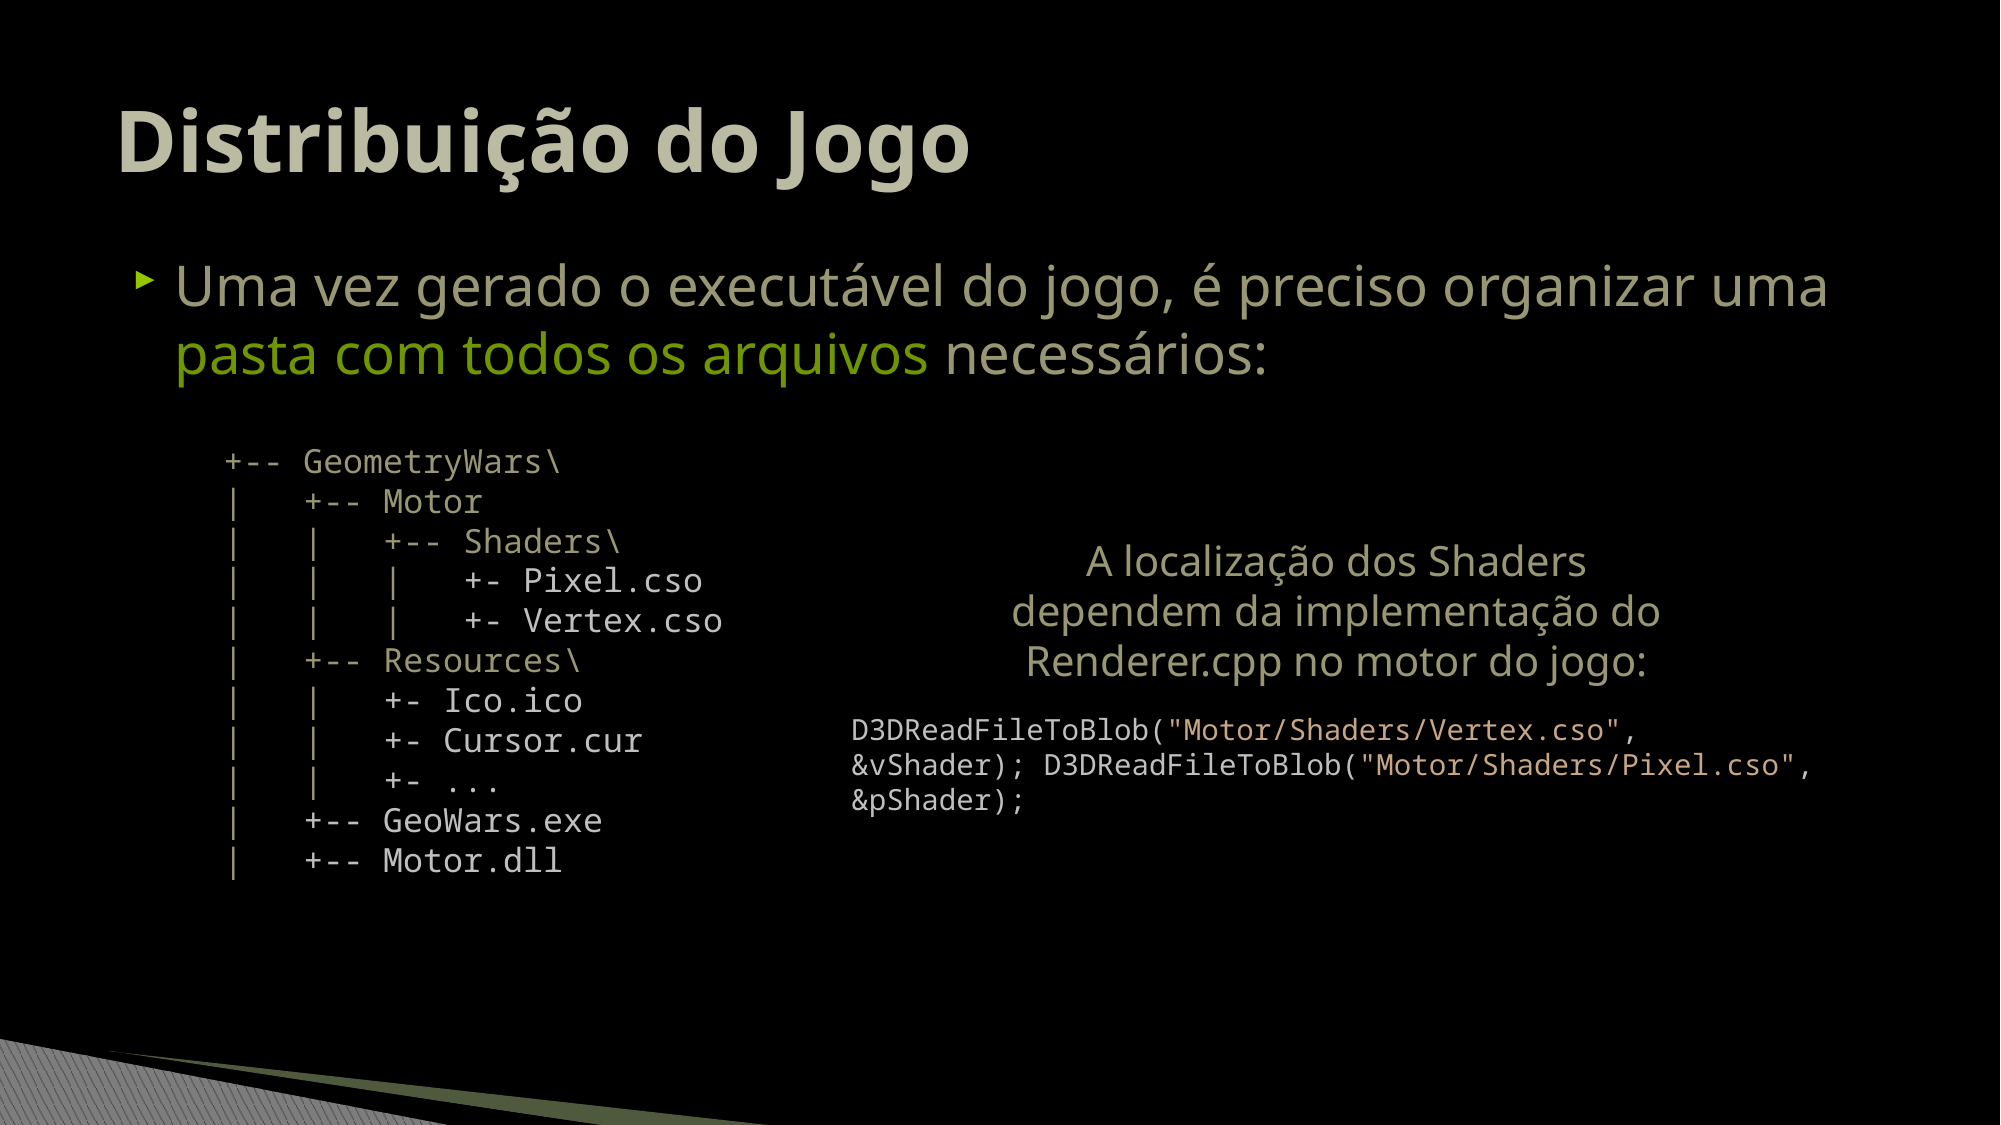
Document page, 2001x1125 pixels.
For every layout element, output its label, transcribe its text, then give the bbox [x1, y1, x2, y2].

title Distribuição do Jogo [99, 45, 1900, 233]
text_box A localização dos Shaders dependem da implementação do Renderer.cpp no motor do jogo: [970, 527, 1703, 692]
picture [0, 1038, 449, 1125]
list Uma vez gerado o executável do jogo, é preciso organizar uma pasta com todos os arquivos necessários: [99, 243, 1900, 1047]
text_box +-- GeometryWars\ | +-- Motor | | +-- Shaders\ | | | +- Pixel.cso | | | +- Vertex.cso | +-- Resources\ | | +- Ico.ico | | +- Cursor.cur | | +- ... | +-- GeoWars.exe | +-- Motor.dll [208, 432, 776, 887]
text_box D3DReadFileToBlob("Motor/Shaders/Vertex.cso", &vShader); D3DReadFileToBlob("Motor/Shaders/Pixel.cso", &pShader); [836, 704, 1837, 824]
